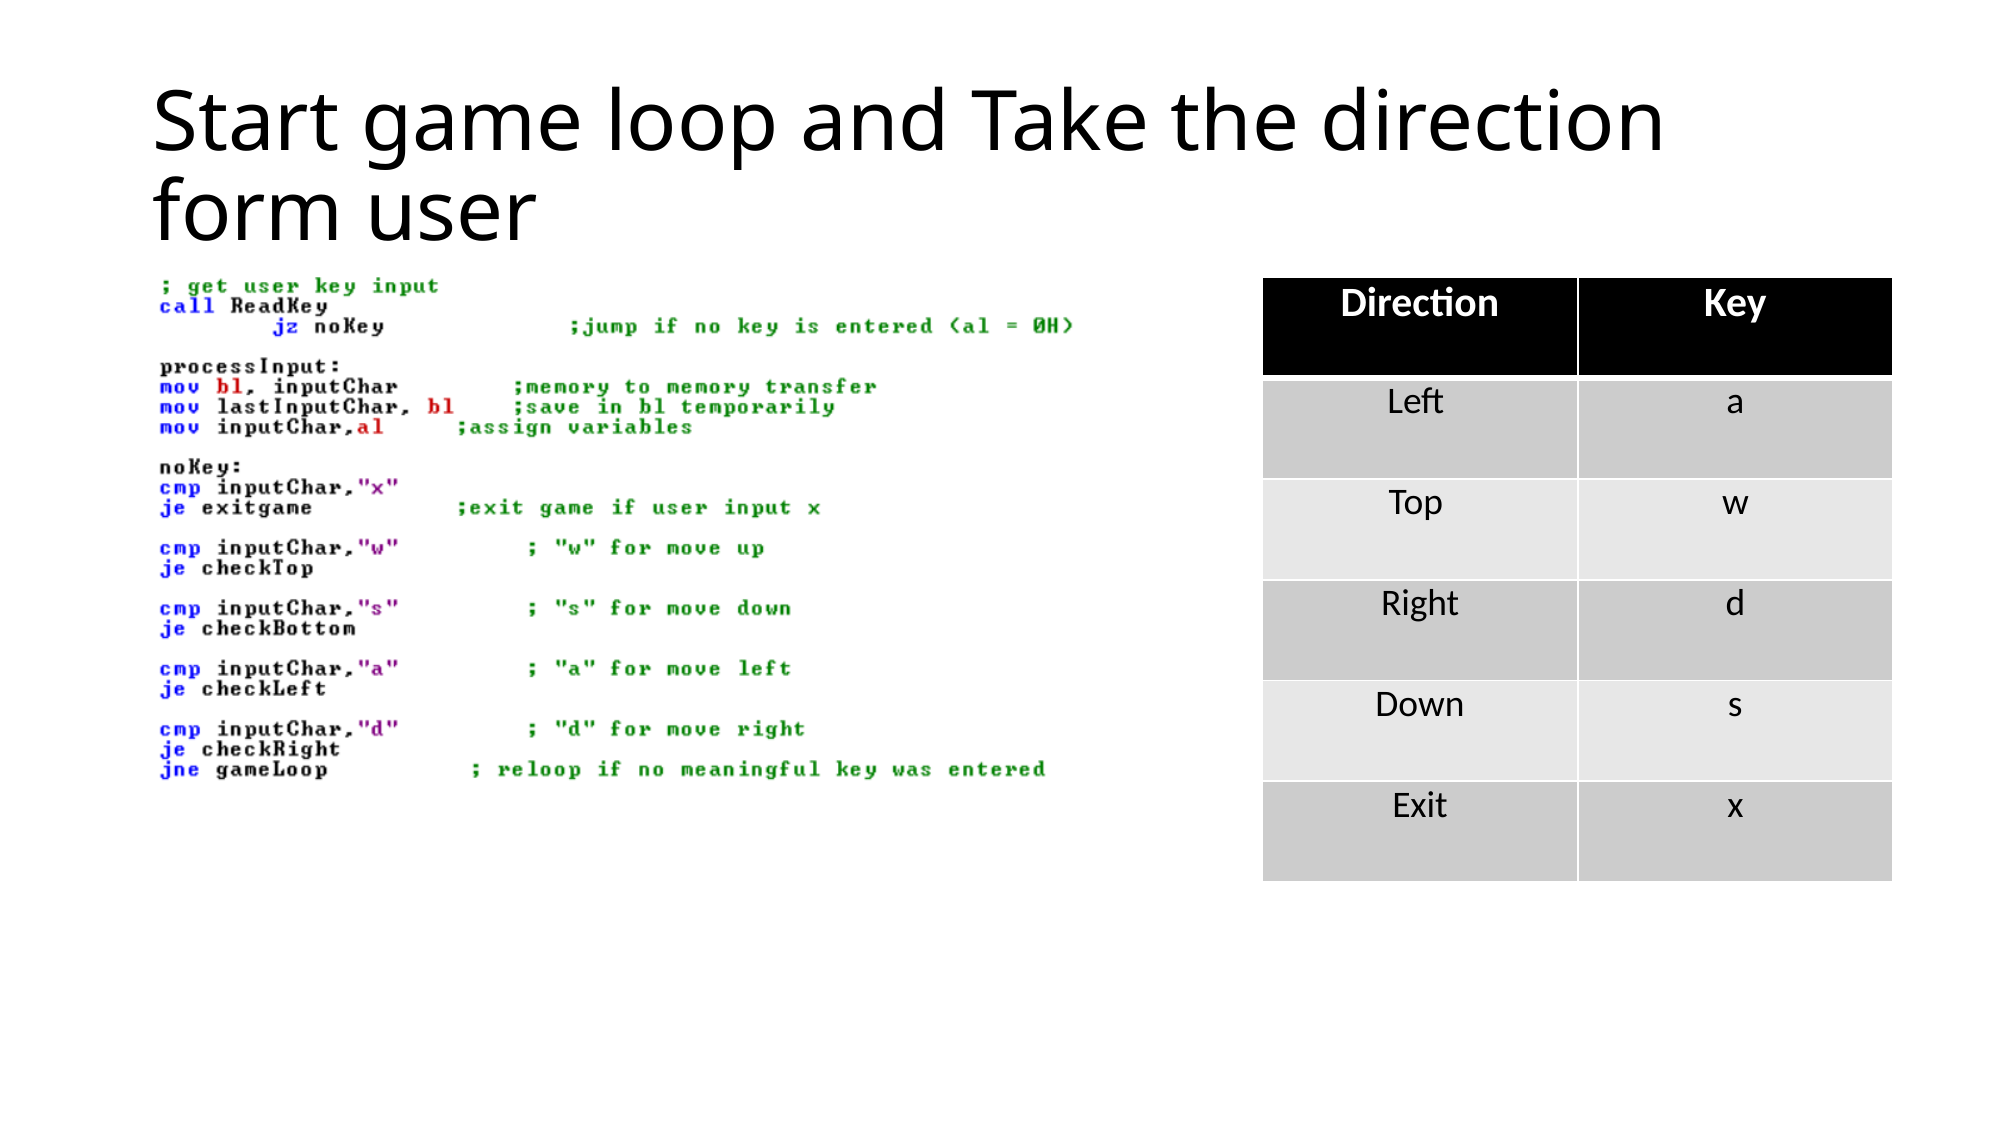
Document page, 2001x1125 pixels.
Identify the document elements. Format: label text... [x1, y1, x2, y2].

table_header Key [1579, 278, 1892, 375]
table_cell d [1579, 581, 1892, 680]
table_cell Exit [1263, 782, 1577, 881]
table_cell Down [1263, 681, 1577, 780]
table_cell Top [1263, 480, 1577, 579]
table_cell x [1579, 782, 1892, 881]
table_cell a [1579, 381, 1892, 478]
table_cell s [1579, 681, 1892, 780]
title Start game loop and Take the direction form user [137, 59, 1863, 278]
table_cell Left [1263, 381, 1577, 478]
table_cell Right [1263, 581, 1577, 680]
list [155, 277, 1076, 790]
table_cell w [1579, 480, 1892, 579]
table_header Direction [1263, 278, 1577, 375]
